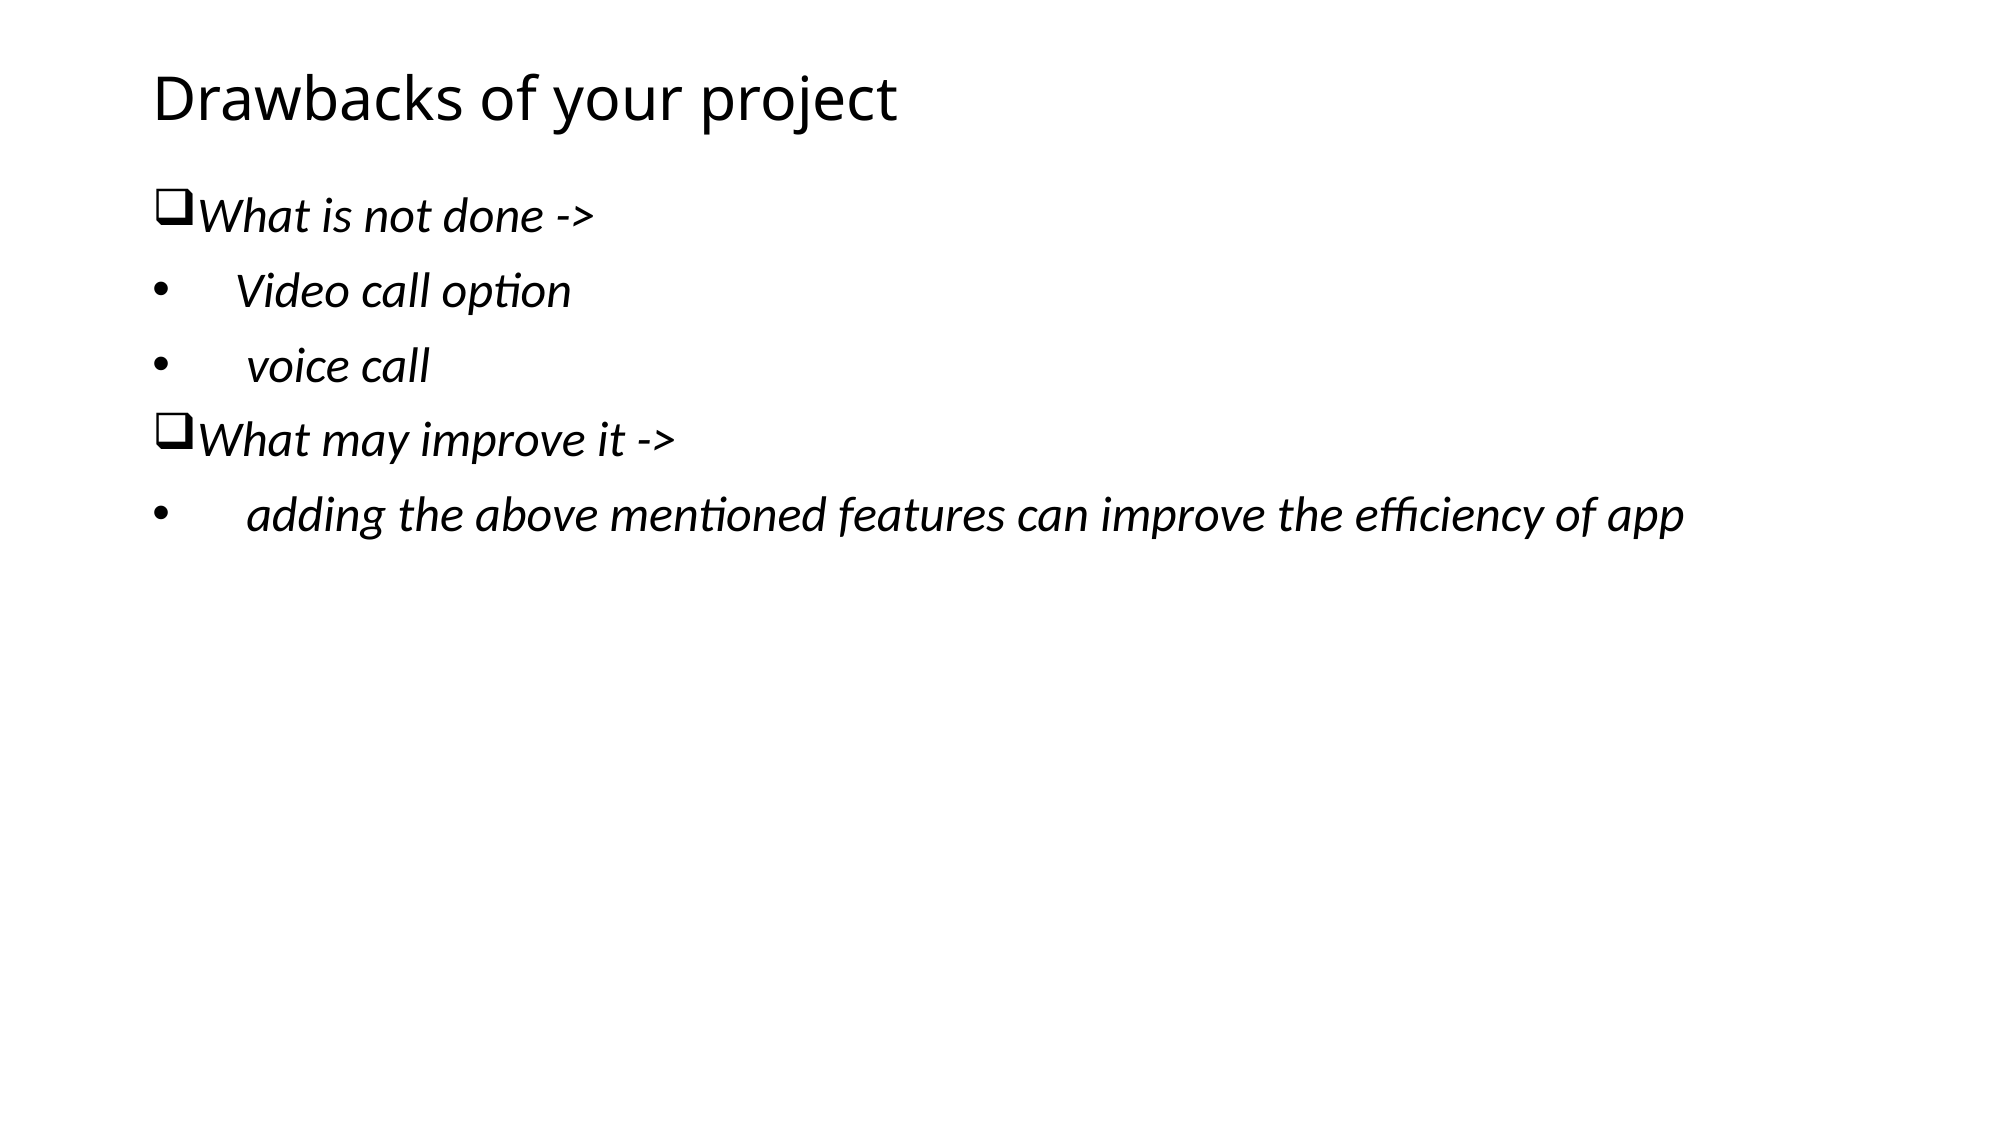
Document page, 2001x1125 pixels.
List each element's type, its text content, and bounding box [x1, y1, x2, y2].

title Drawbacks of your project [137, 59, 1863, 141]
list What is not done -> Video call option voice call What may improve it -> adding the above mentioned features can improve the efficiency of app [137, 181, 1863, 1014]
